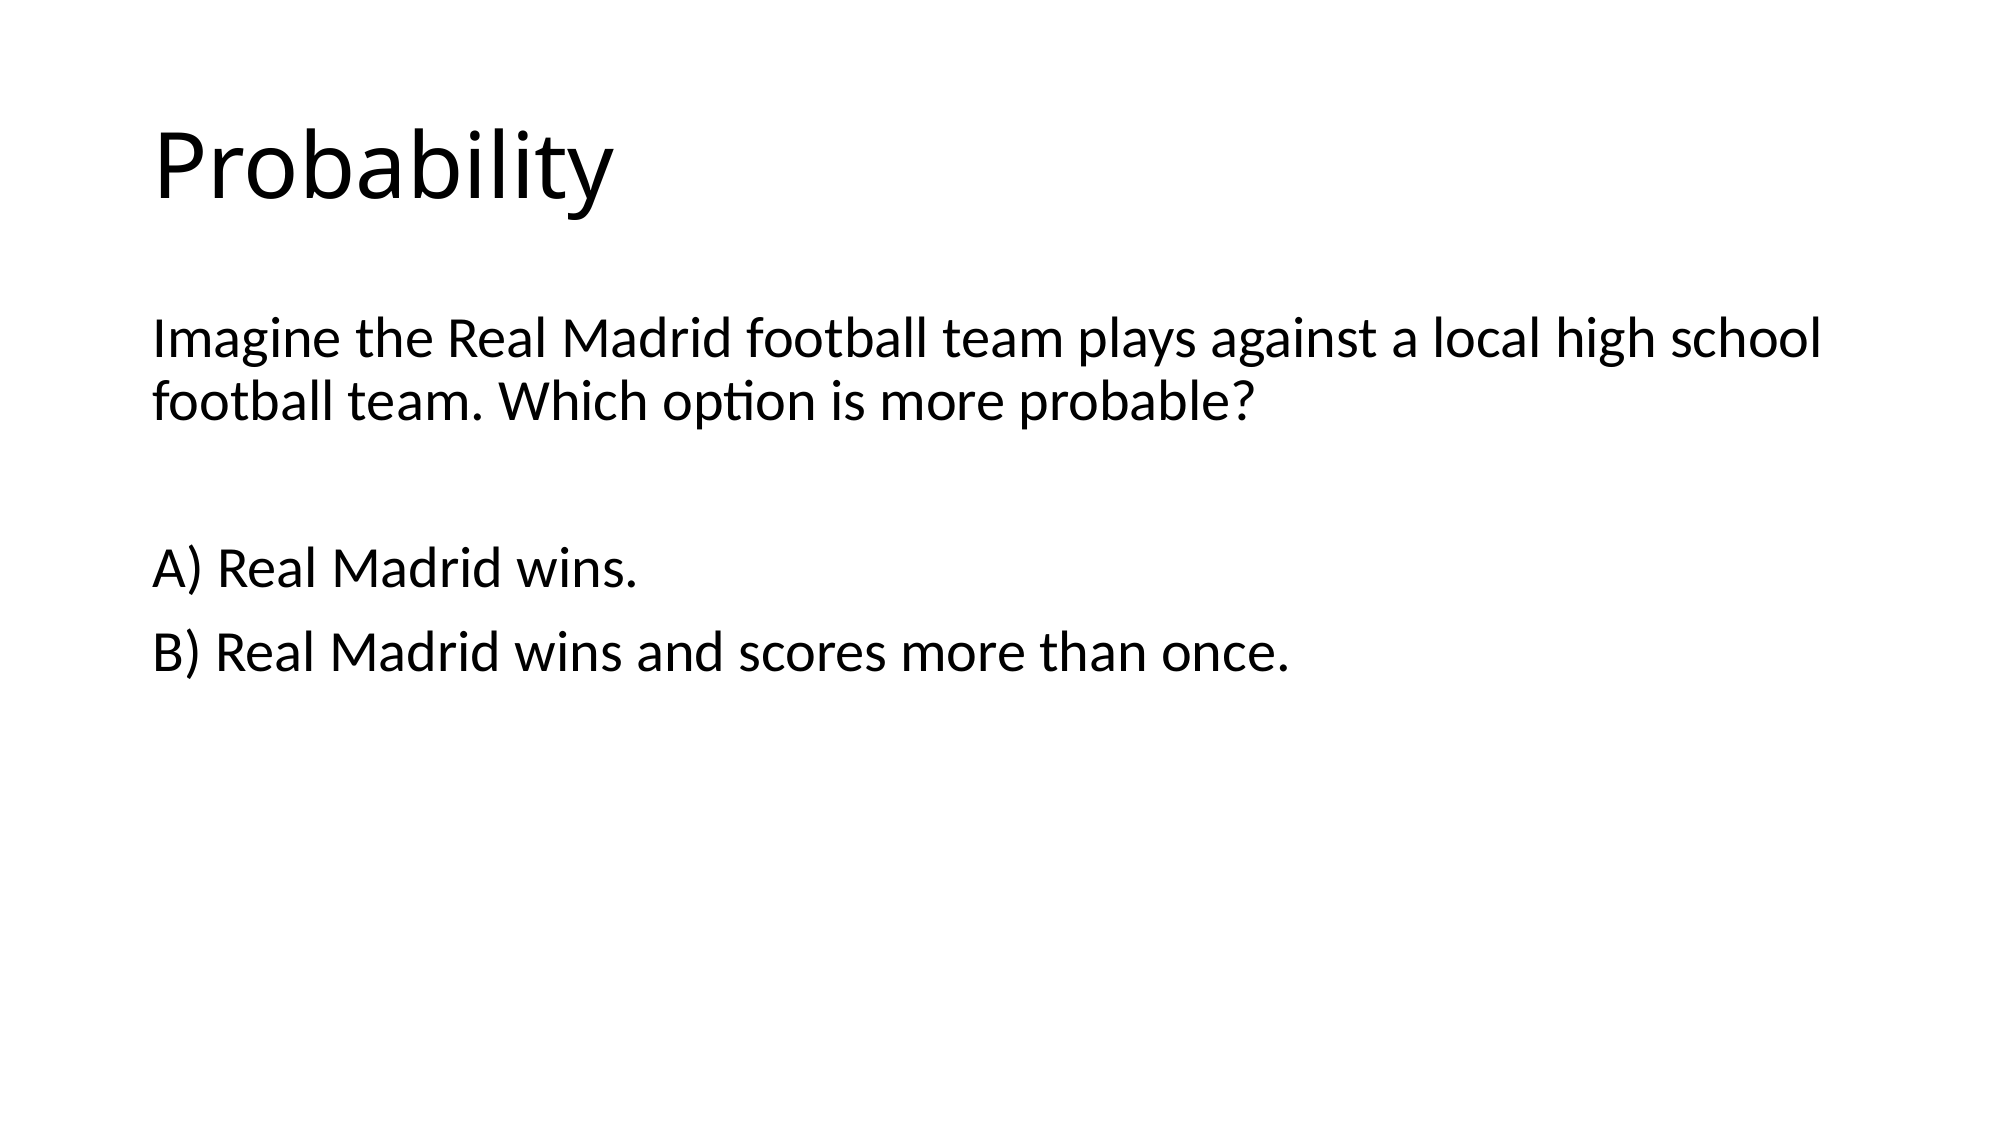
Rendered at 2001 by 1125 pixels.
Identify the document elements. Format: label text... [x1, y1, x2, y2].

list Imagine the Real Madrid football team plays against a local high school football team. Which option is more probable? A) Real Madrid wins. B) Real Madrid wins and scores more than once. [137, 299, 1863, 1014]
title Probability [137, 59, 1863, 278]
